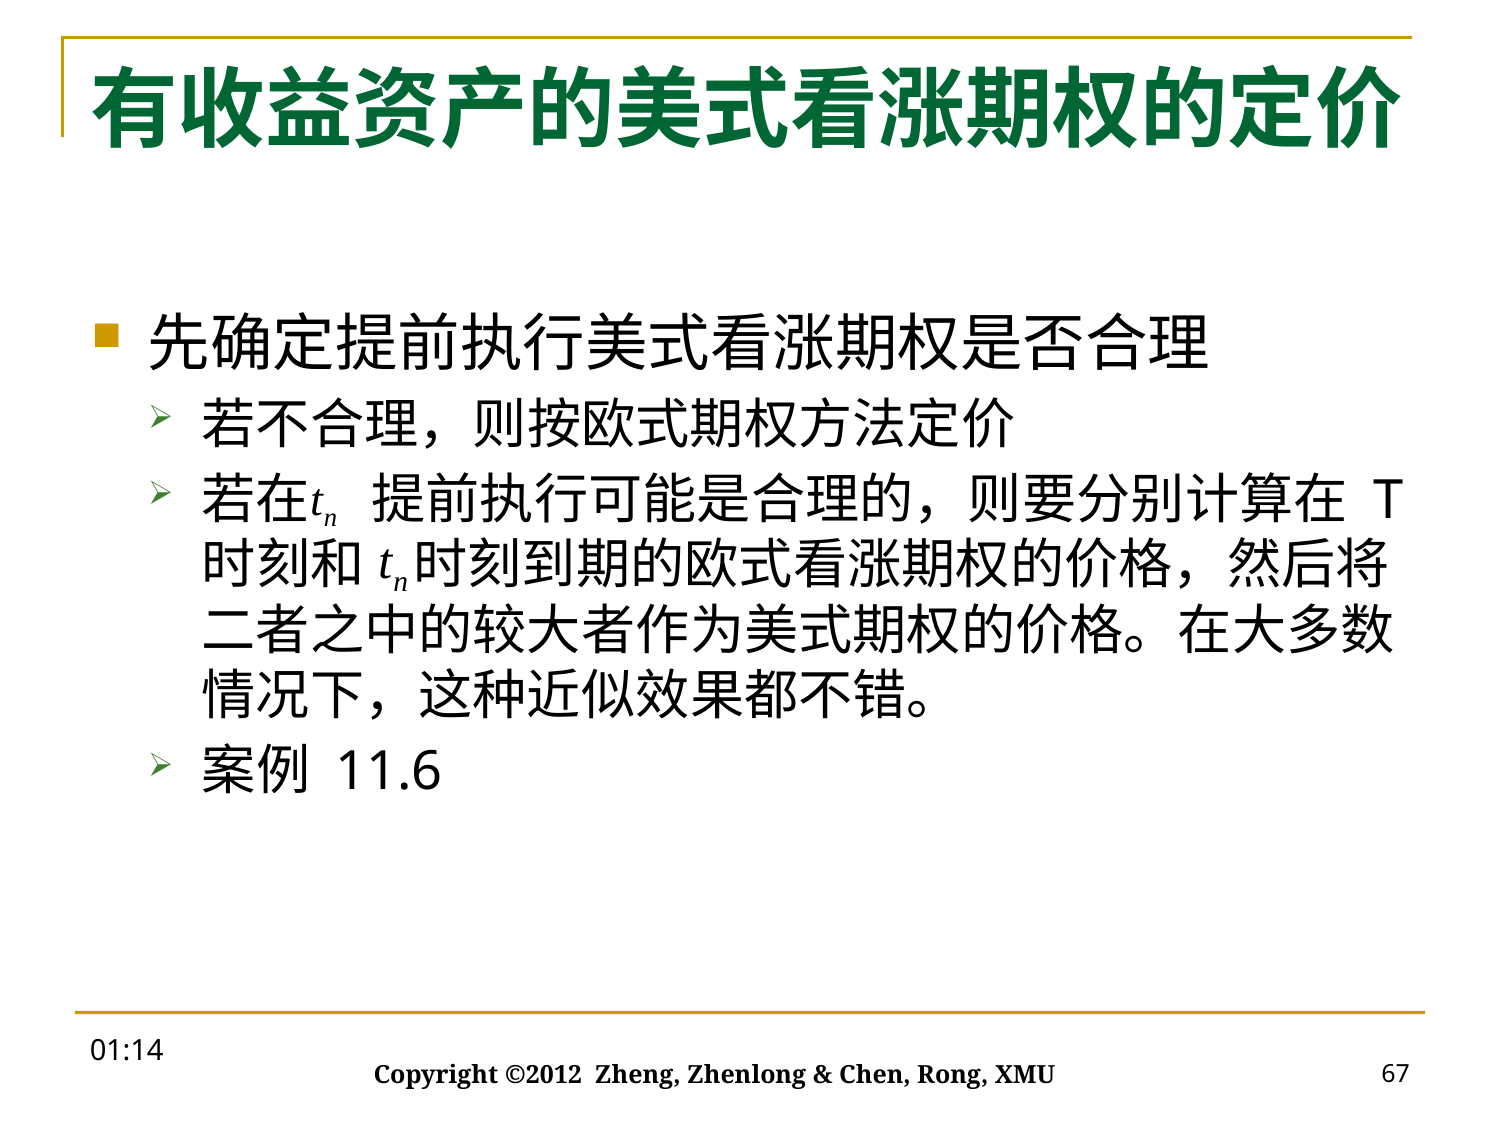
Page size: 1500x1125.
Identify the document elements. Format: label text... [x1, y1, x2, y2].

slide_number 67 [1074, 1023, 1426, 1100]
footer Copyright ©2012 Zheng, Zhenlong & Chen, Rong, XMU [269, 1024, 1161, 1101]
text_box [304, 468, 348, 539]
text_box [371, 526, 420, 604]
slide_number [75, 1024, 269, 1100]
title 有收益资产的美式看涨期权的定价 [74, 45, 1426, 233]
list 先确定提前执行美式看涨期权是否合理 若不合理，则按欧式期权方法定价 若在 提前执行可能是合理的，则要分别计算在 T 时刻和 时刻到期的欧式看涨期权的价格，然后将二者之中的较大者作为美式期权的价格。在大多数情况下，这种近似效果都不错。 案例 11.6 [76, 207, 1427, 952]
